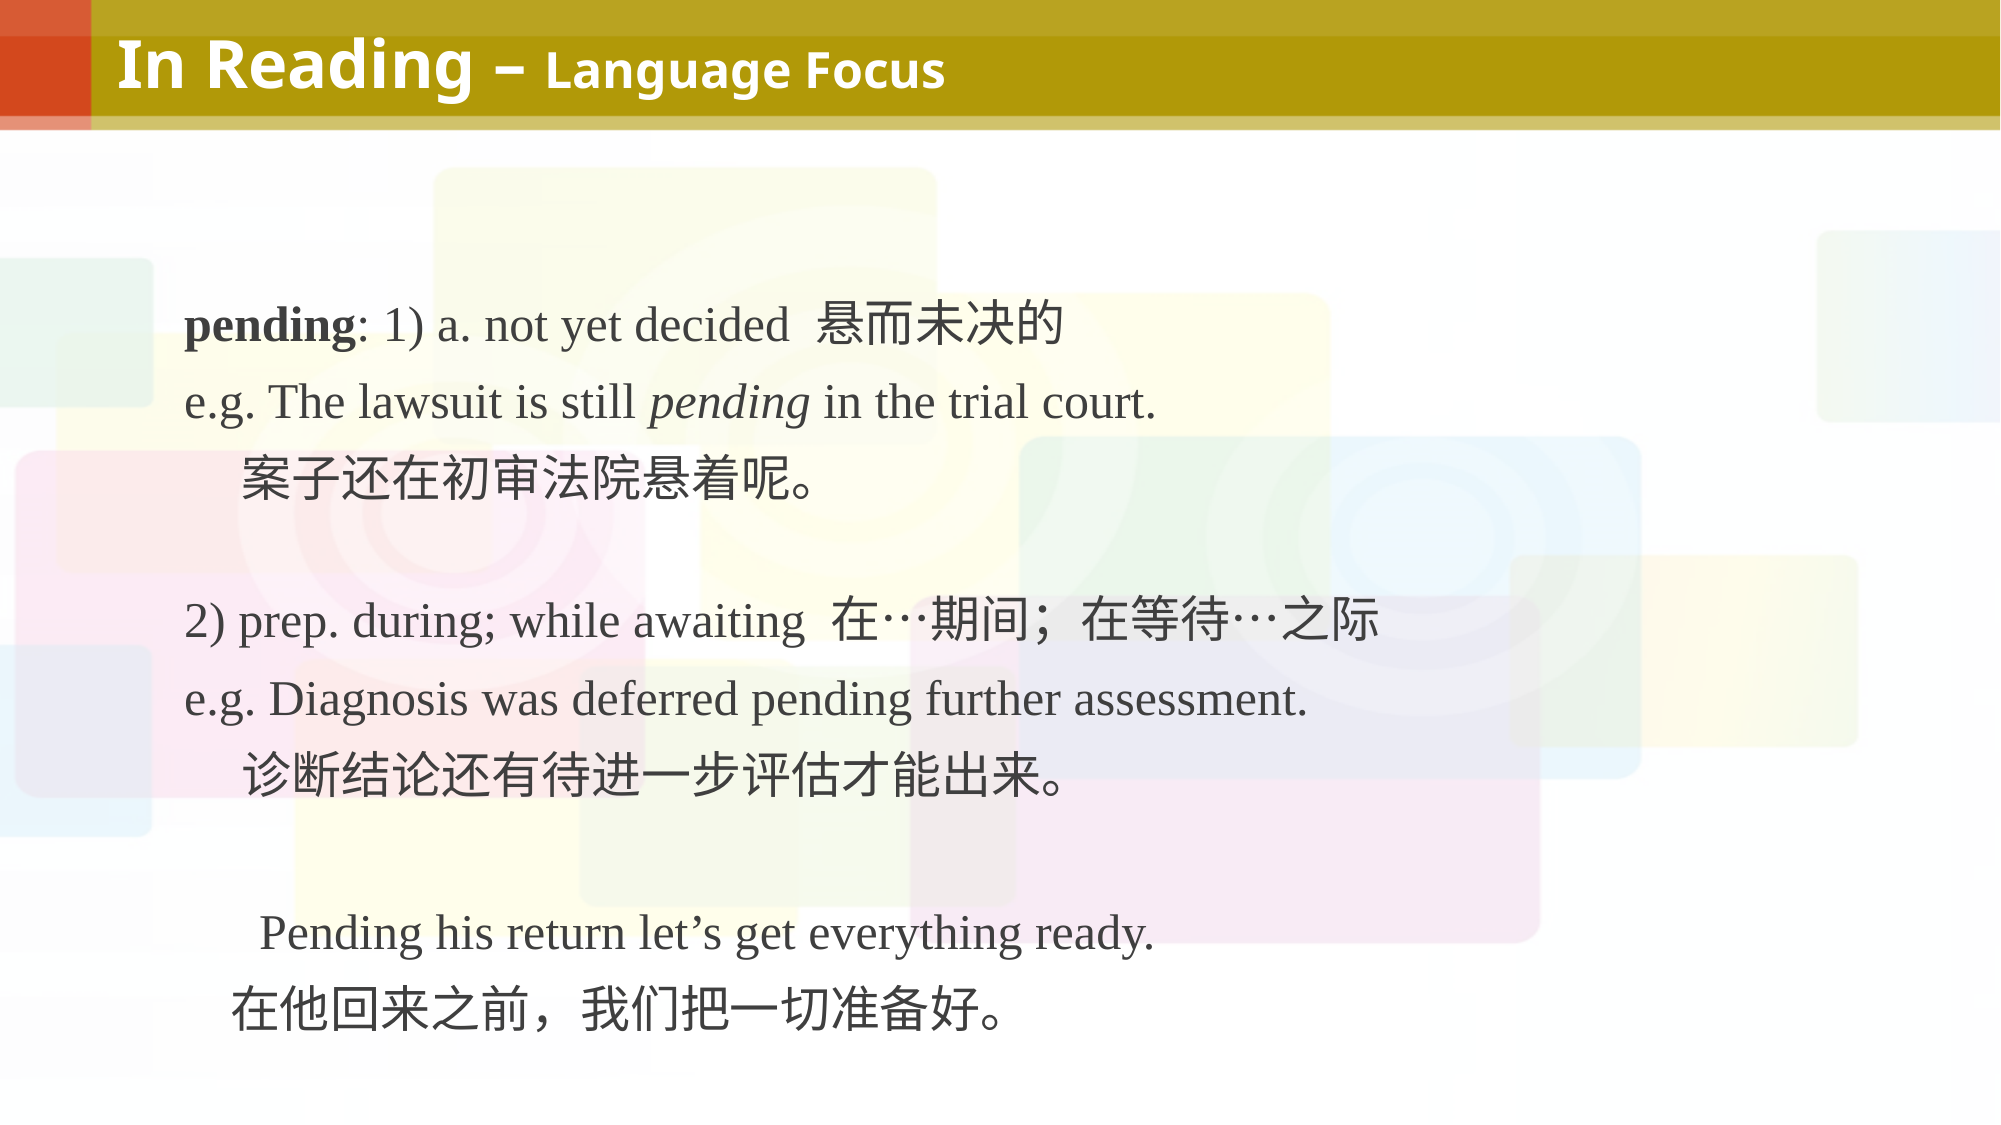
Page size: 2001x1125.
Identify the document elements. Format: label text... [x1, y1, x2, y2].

text_box In Reading – Language Focus [102, 23, 1449, 135]
picture [0, 0, 2001, 1125]
text_box pending: 1) a. not yet decided 悬而未决的 e.g. The lawsuit is still pending in the trial court. 案子还在初审法院悬着呢。 [169, 265, 1766, 515]
text_box 2) prep. during; while awaiting 在…期间；在等待…之际 e.g. Diagnosis was deferred pending further assessment. 诊断结论还有待进一步评估才能出来。 Pending his return let’s get everything ready. 在他回来之前，我们把一切准备好。 [169, 562, 1415, 1045]
